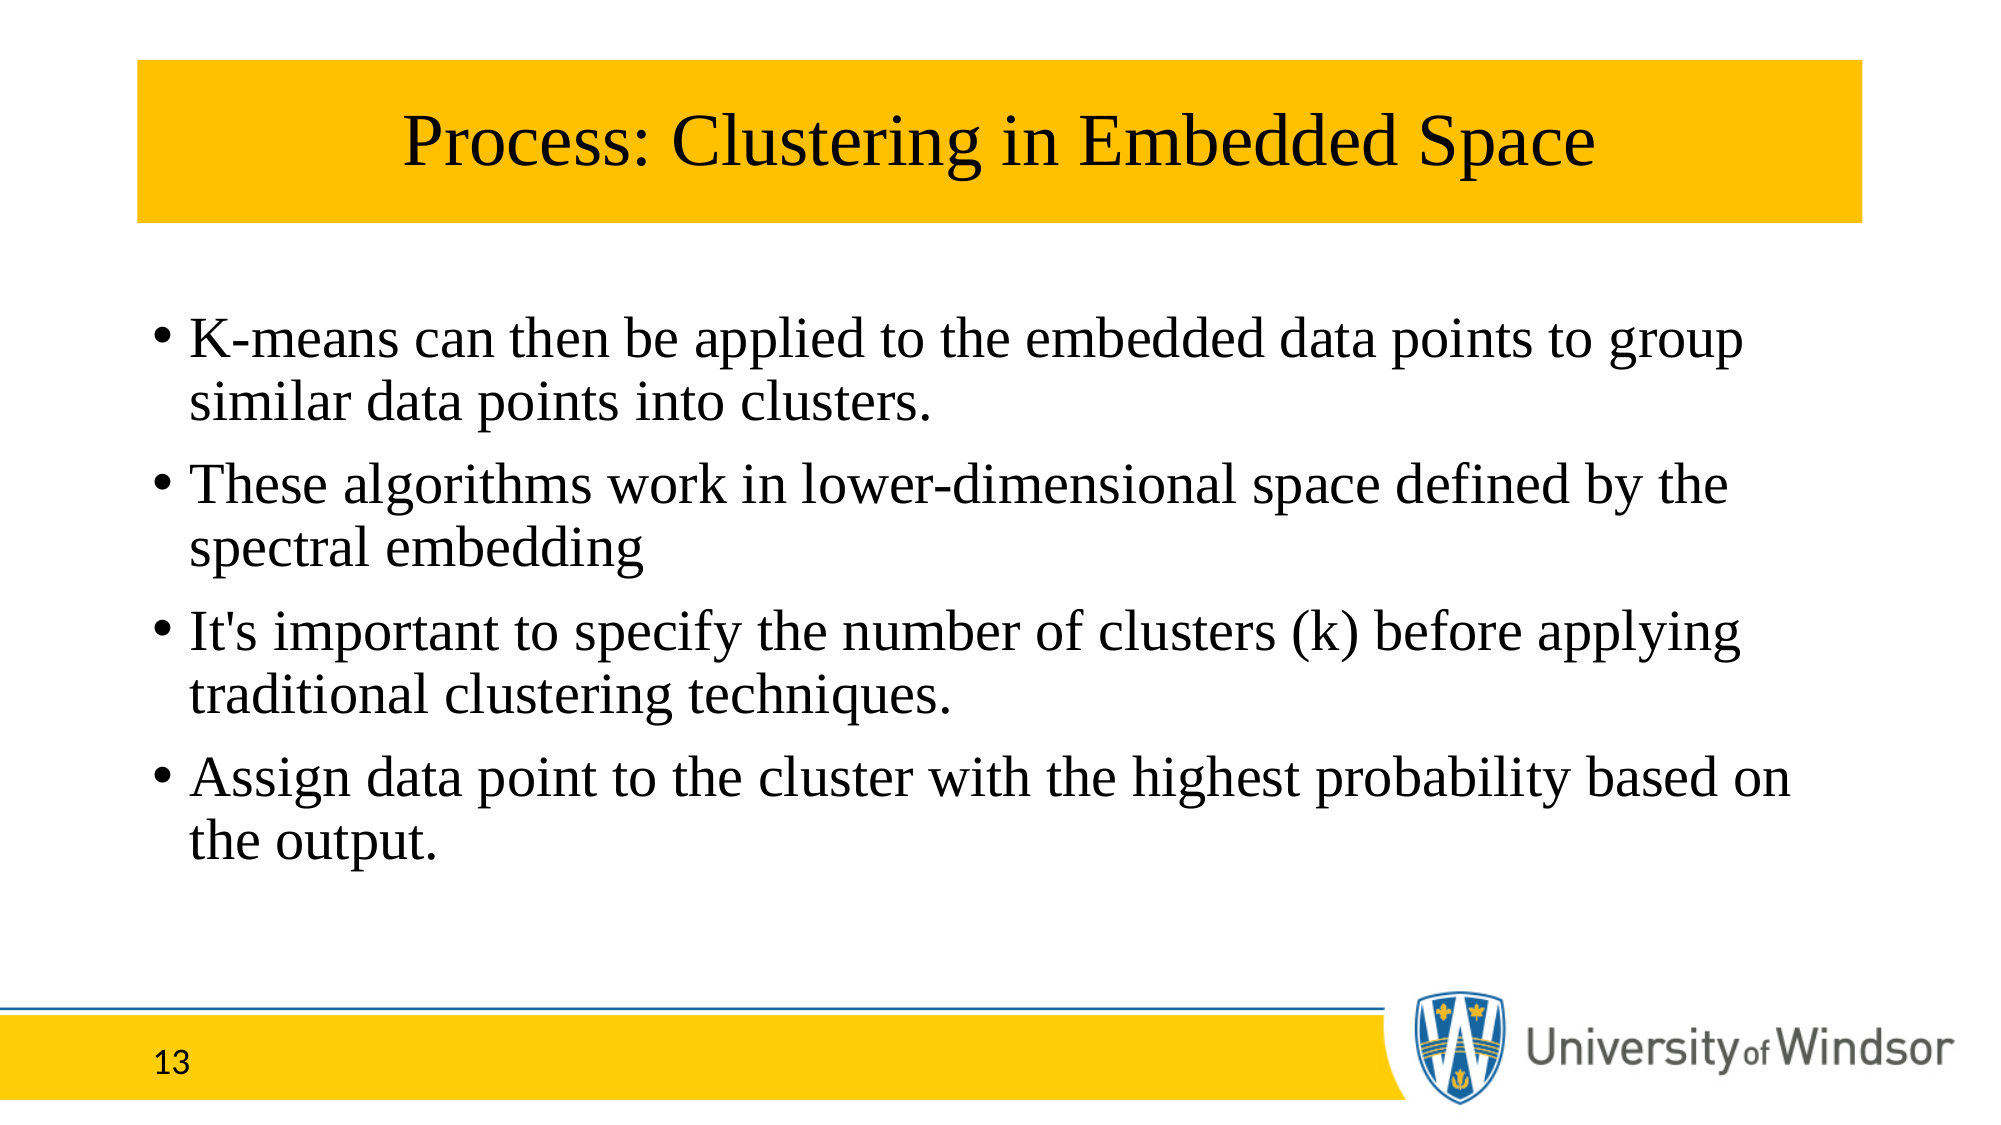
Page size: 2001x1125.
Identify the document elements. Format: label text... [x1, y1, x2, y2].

picture [0, 974, 2000, 1125]
slide_number 13 [137, 1029, 588, 1090]
list K-means can then be applied to the embedded data points to group similar data points into clusters. These algorithms work in lower-dimensional space defined by the spectral embedding It's important to specify the number of clusters (k) before applying traditional clustering techniques. Assign data point to the cluster with the highest probability based on the output. [137, 299, 1863, 1014]
title Process: Clustering in Embedded Space [137, 59, 1863, 223]
